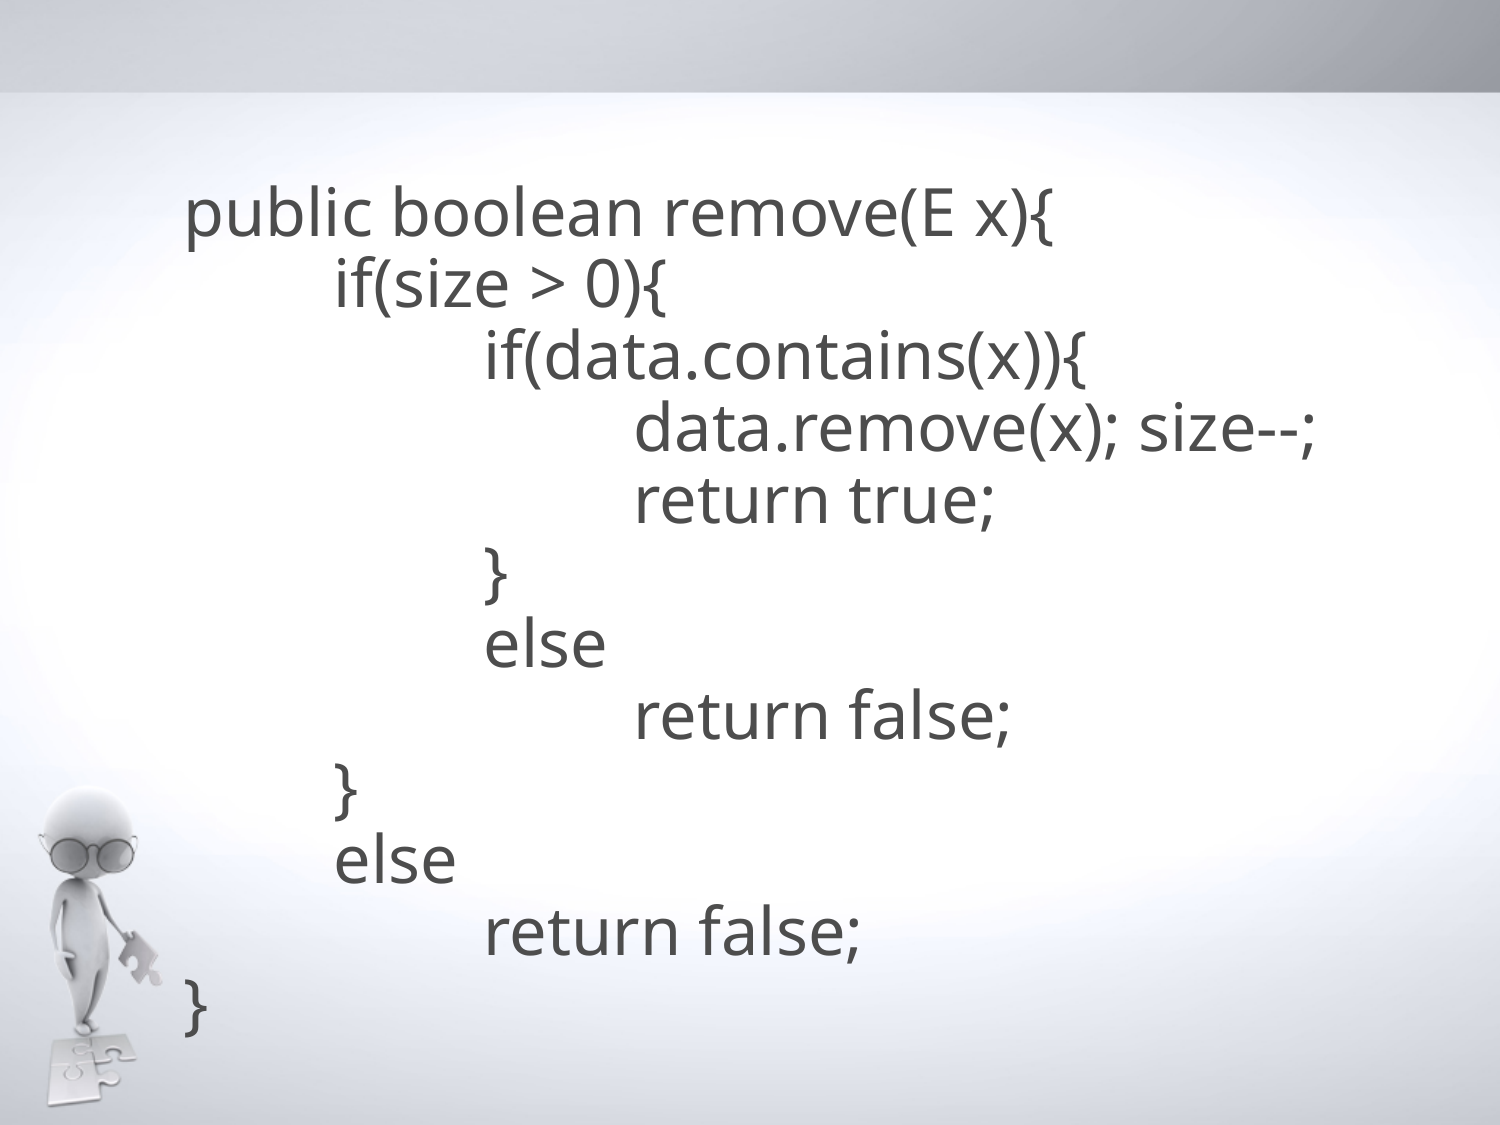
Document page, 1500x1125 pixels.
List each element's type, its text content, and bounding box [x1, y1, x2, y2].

text_box public boolean remove(E x){ if(size > 0){ if(data.contains(x)){ data.remove(x); size--; return true; } else return false; } else return false; } [168, 171, 1369, 1060]
text_box [10, 6, 1436, 94]
picture [0, 0, 1500, 1125]
